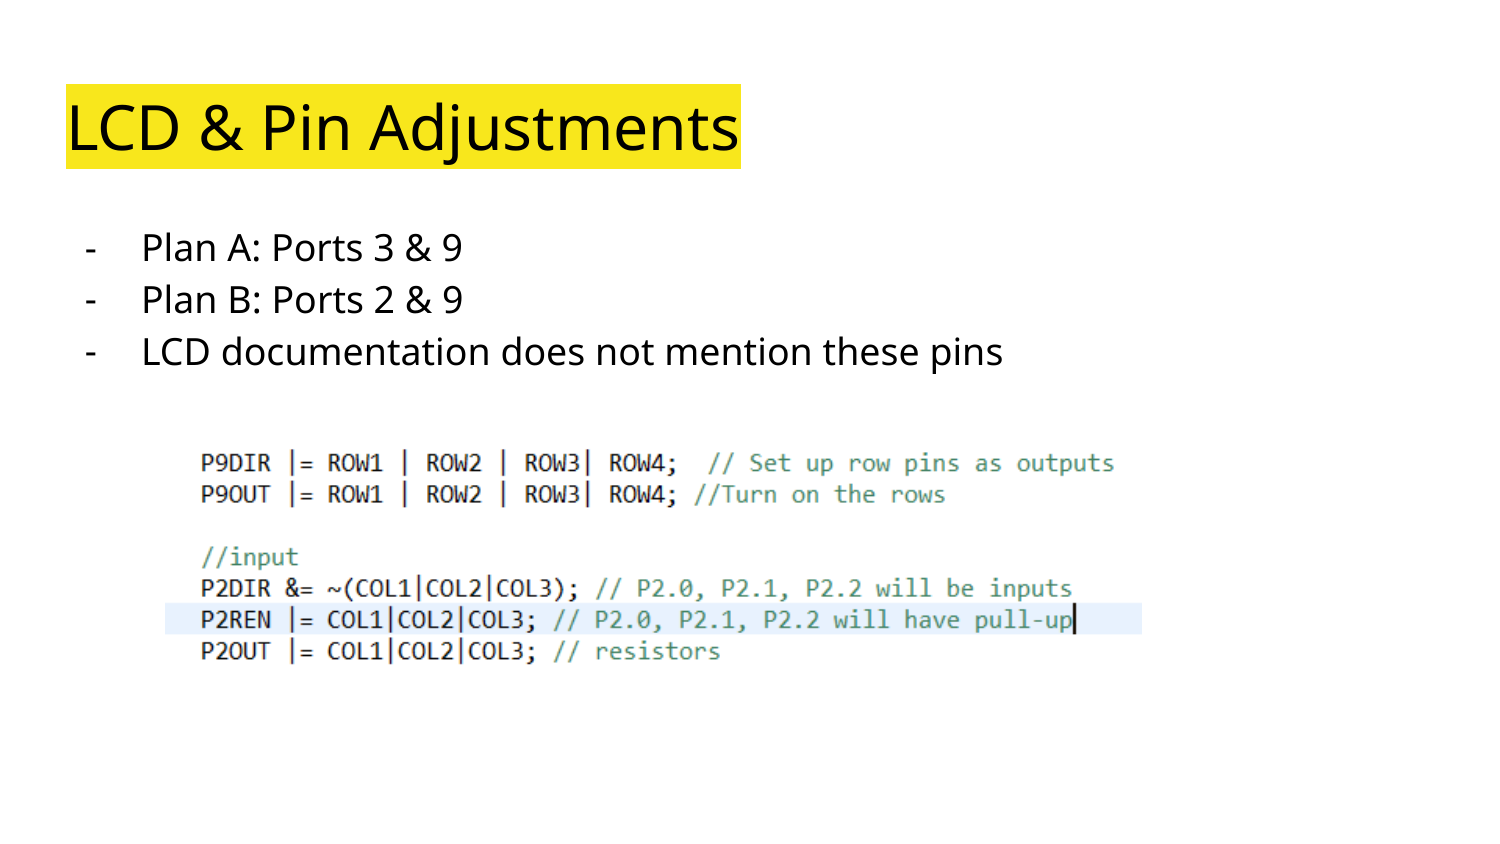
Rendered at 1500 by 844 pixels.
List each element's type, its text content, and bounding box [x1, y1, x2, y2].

title LCD & Pin Adjustments [51, 72, 1449, 167]
picture [165, 436, 1143, 702]
list Plan A: Ports 3 & 9 Plan B: Ports 2 & 9 LCD documentation does not mention these pins [51, 202, 1449, 750]
